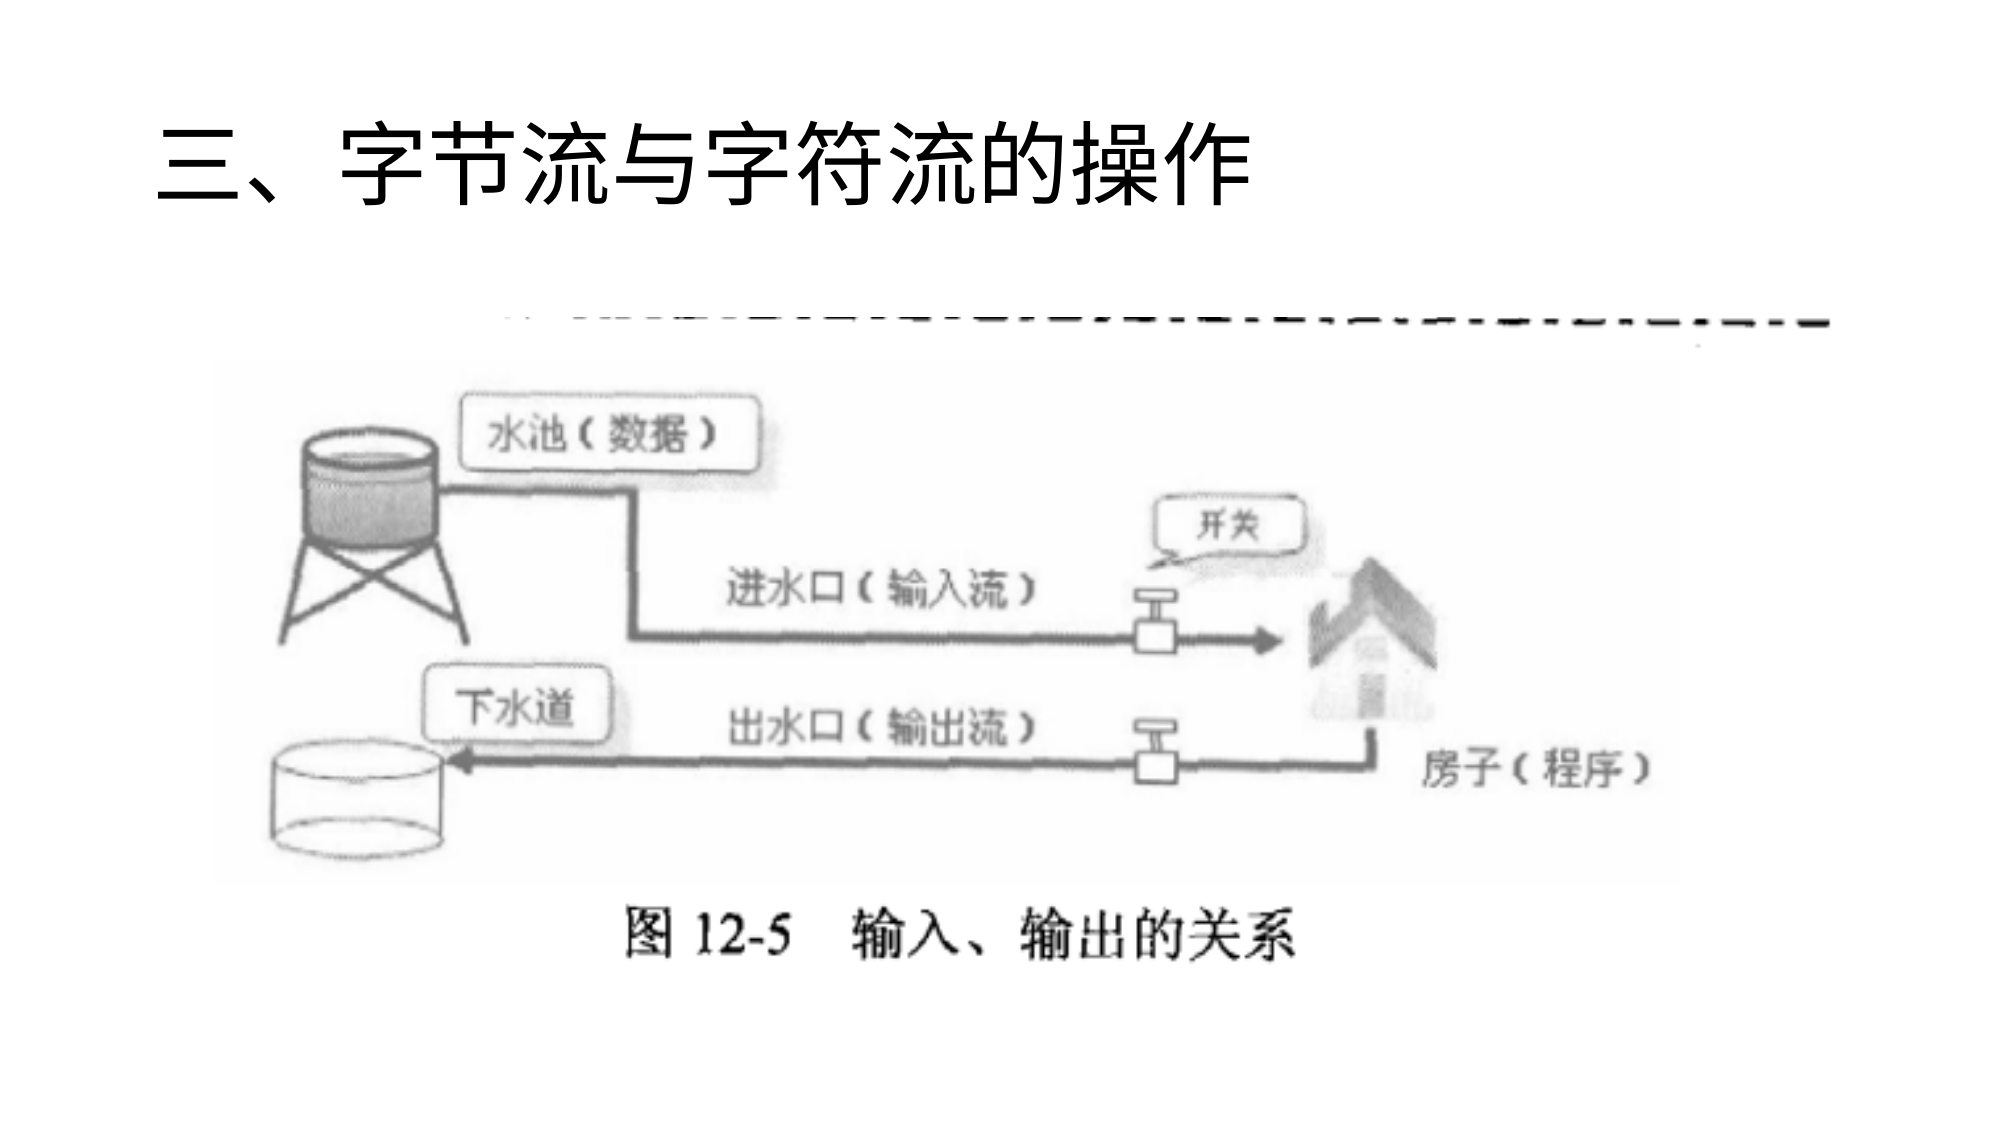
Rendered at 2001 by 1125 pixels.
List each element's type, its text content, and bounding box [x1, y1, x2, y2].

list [137, 317, 1833, 993]
title 三、字节流与字符流的操作 [137, 59, 1863, 278]
